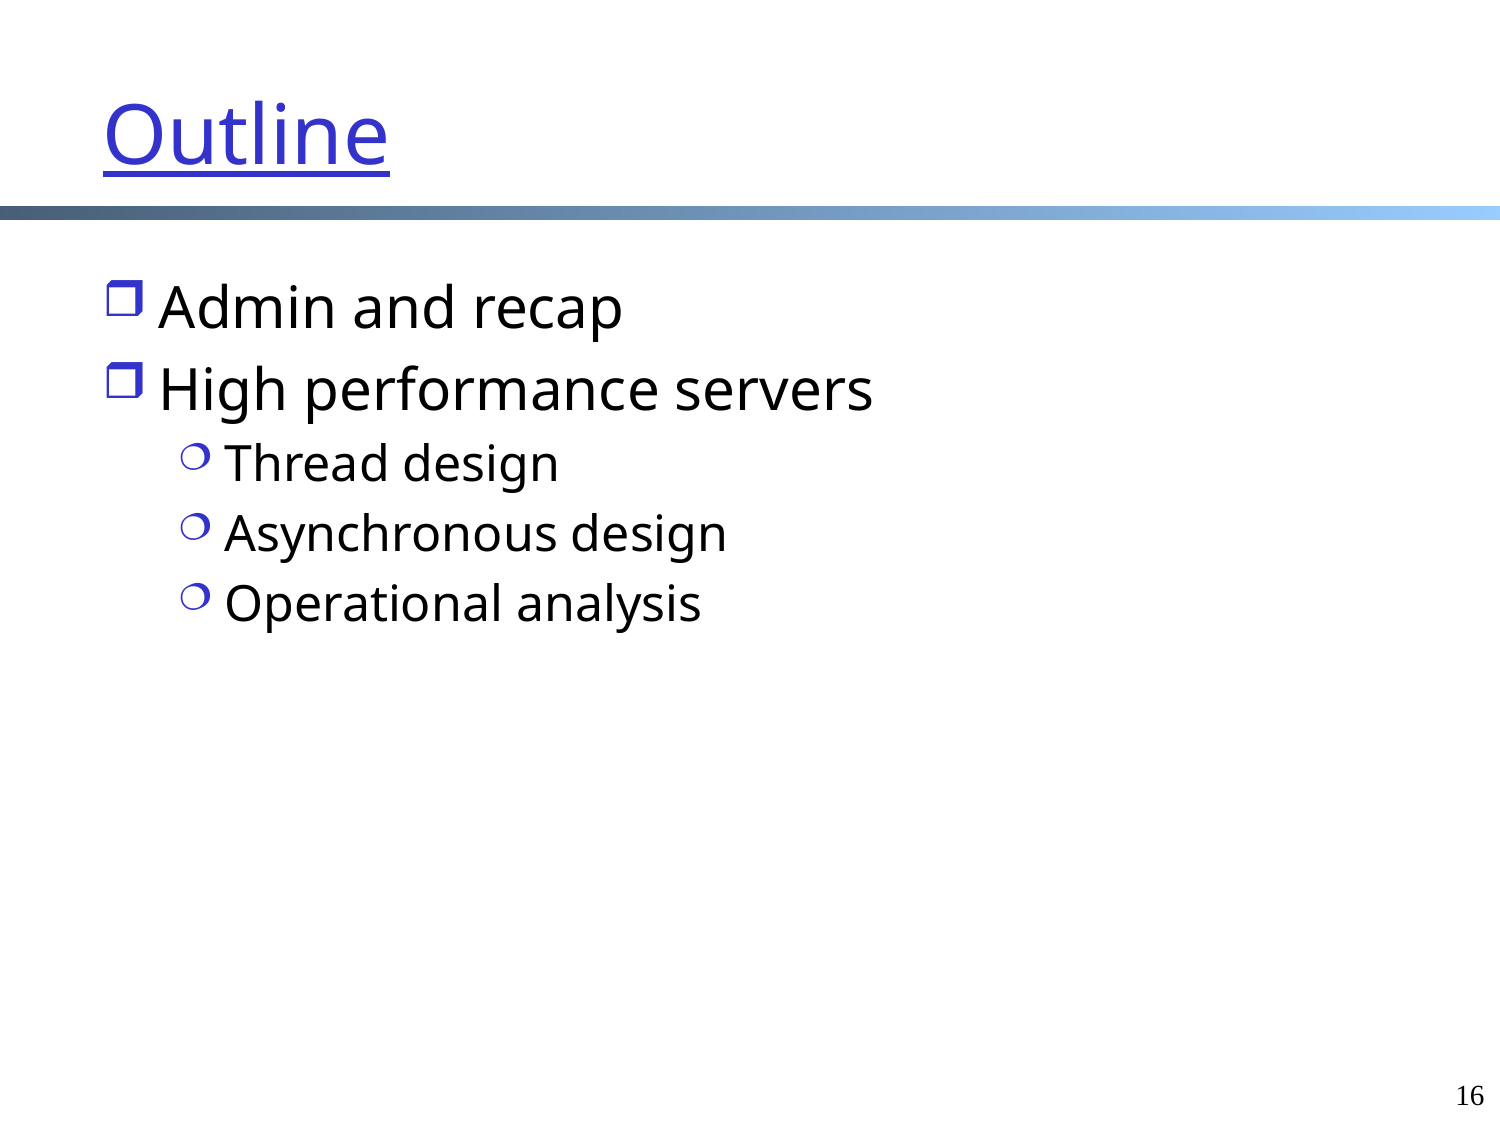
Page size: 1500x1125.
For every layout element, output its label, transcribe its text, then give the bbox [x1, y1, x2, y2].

title Outline [87, 37, 1363, 225]
list Admin and recap High performance servers Thread design Asynchronous design Operational analysis [87, 262, 1363, 1025]
slide_number 16 [1424, 1068, 1500, 1125]
